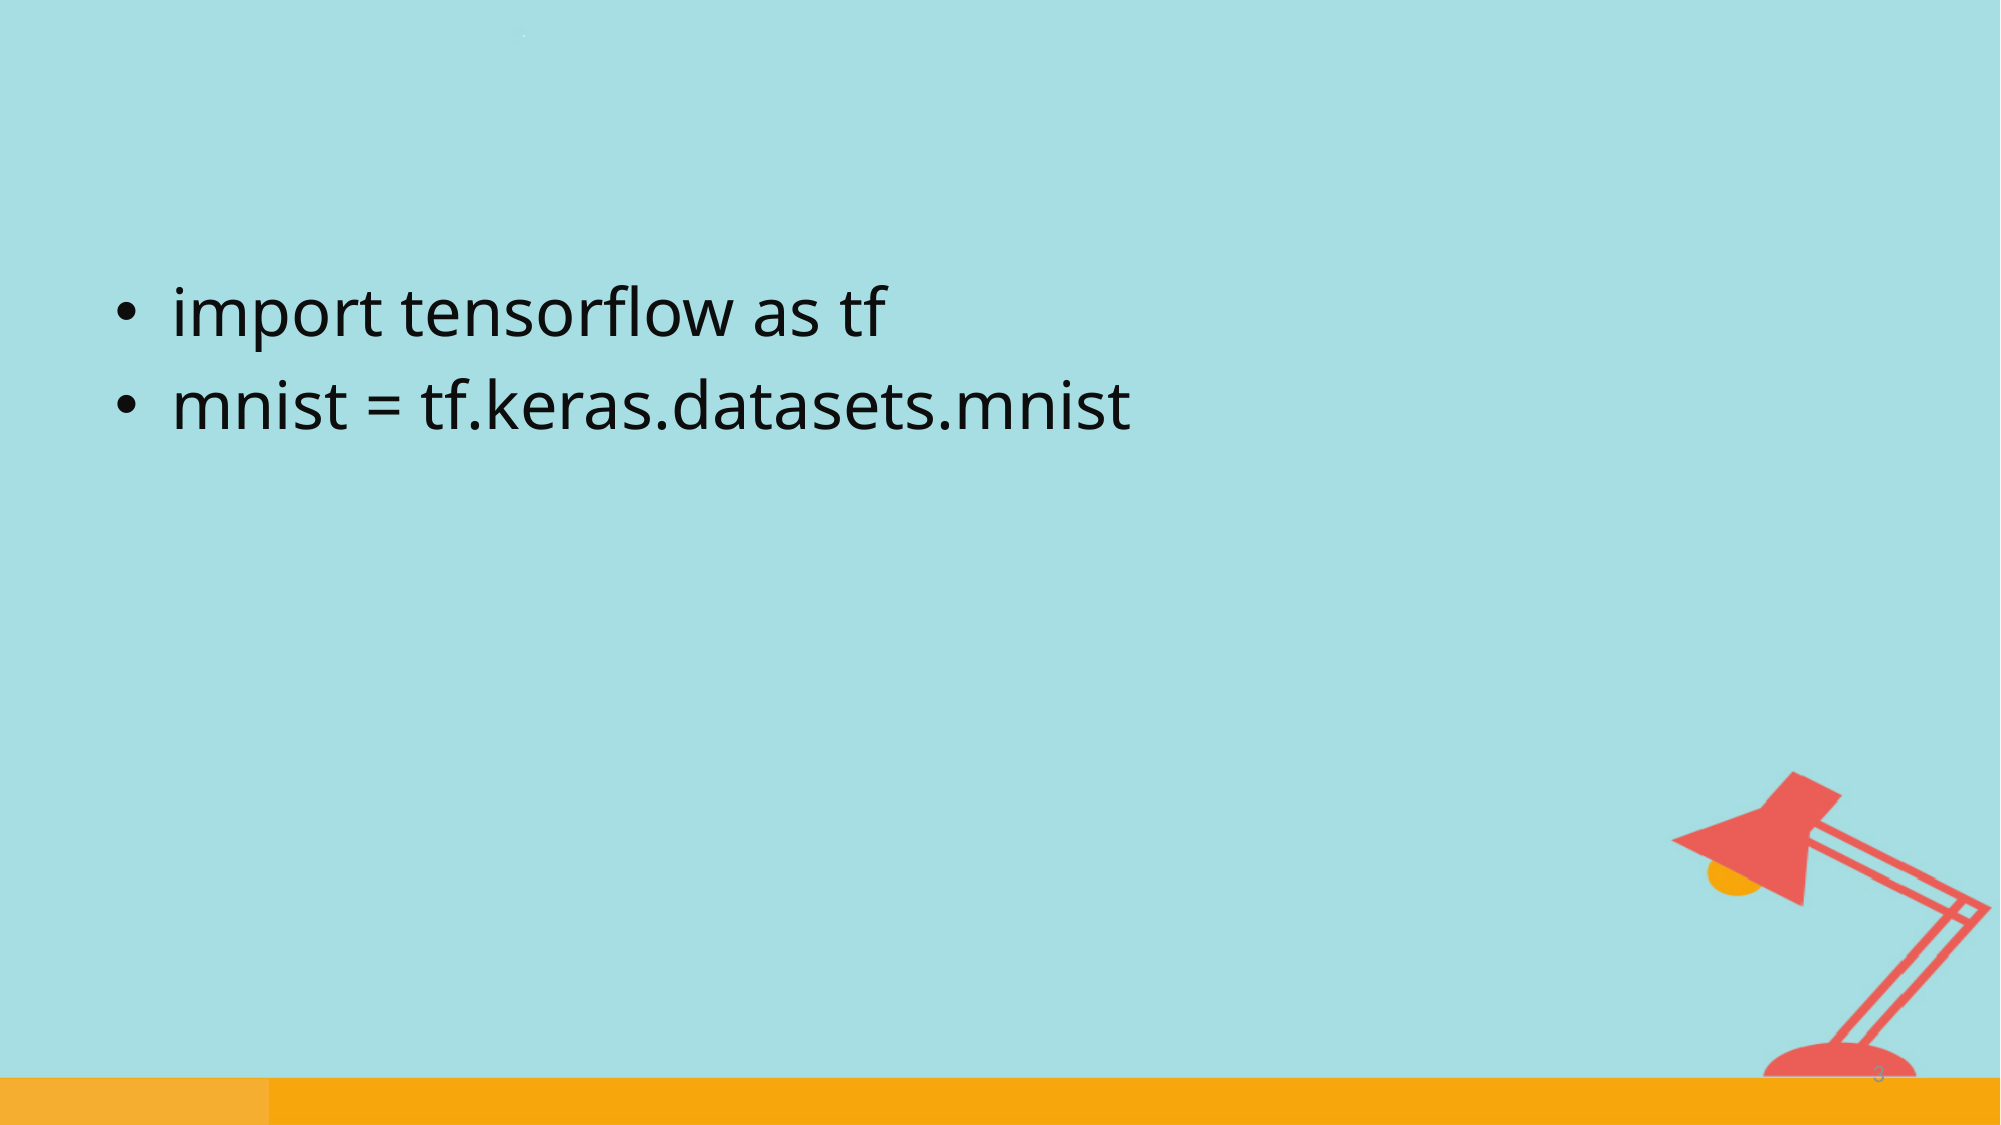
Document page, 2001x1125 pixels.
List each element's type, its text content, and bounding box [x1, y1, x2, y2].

picture [0, 0, 2001, 1125]
slide_number 3 [1433, 1042, 1900, 1103]
list import tensorflow as tf mnist = tf.keras.datasets.mnist [99, 262, 1617, 1005]
